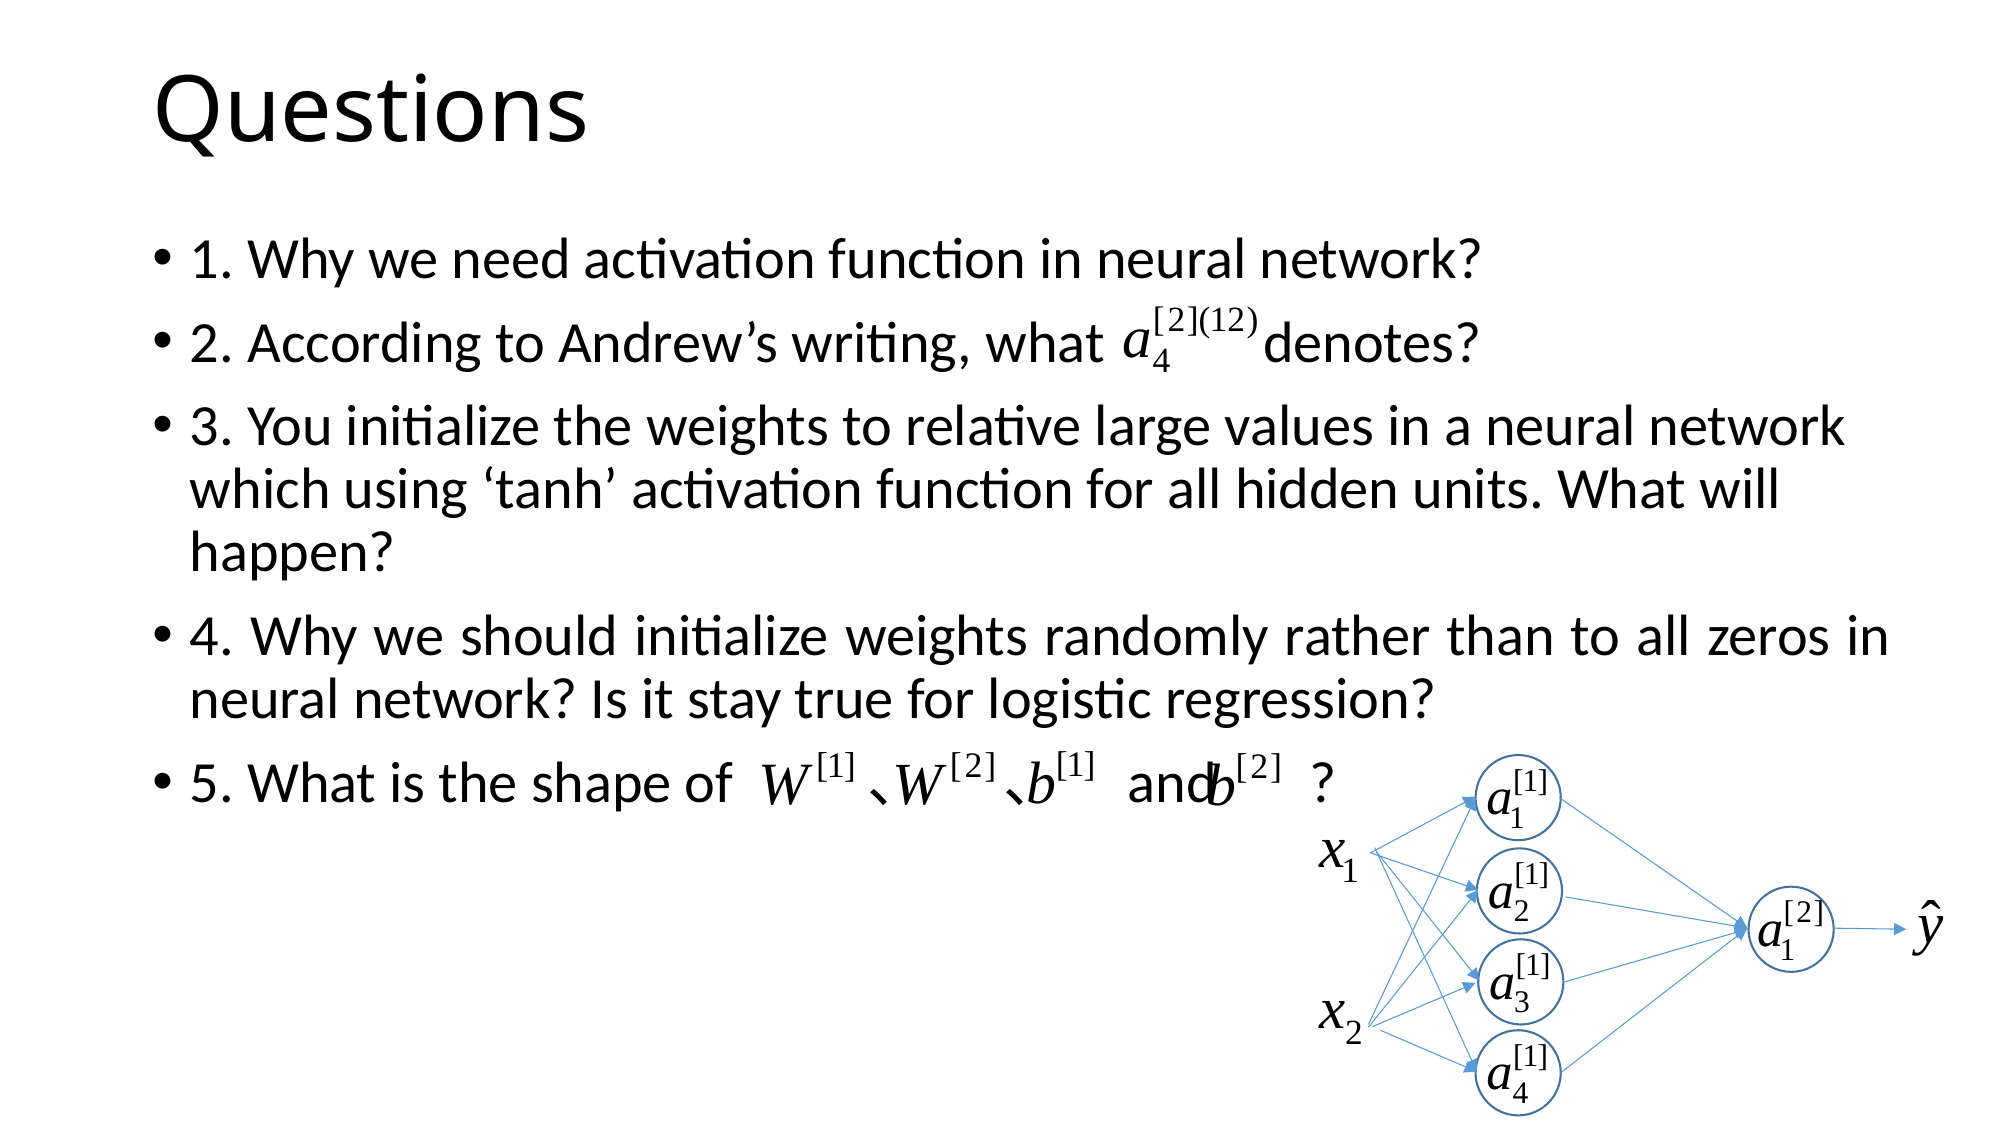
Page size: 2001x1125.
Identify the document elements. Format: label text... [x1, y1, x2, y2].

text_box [1111, 286, 1272, 387]
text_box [1017, 732, 1108, 822]
title Questions [137, 2, 1863, 220]
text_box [886, 732, 1007, 823]
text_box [1306, 752, 1960, 1117]
list 1. Why we need activation function in neural network? 2. According to Andrew’s writing, what denotes? 3. You initialize the weights to relative large values in a neural network which using ‘tanh’ activation function for all hidden units. What will happen? 4. Why we should initialize weights randomly rather than to all zeros in neural network? Is it stay true for logistic regression? 5. What is the shape of 、 、 and ? [137, 220, 1907, 935]
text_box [1197, 733, 1293, 824]
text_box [752, 732, 867, 823]
